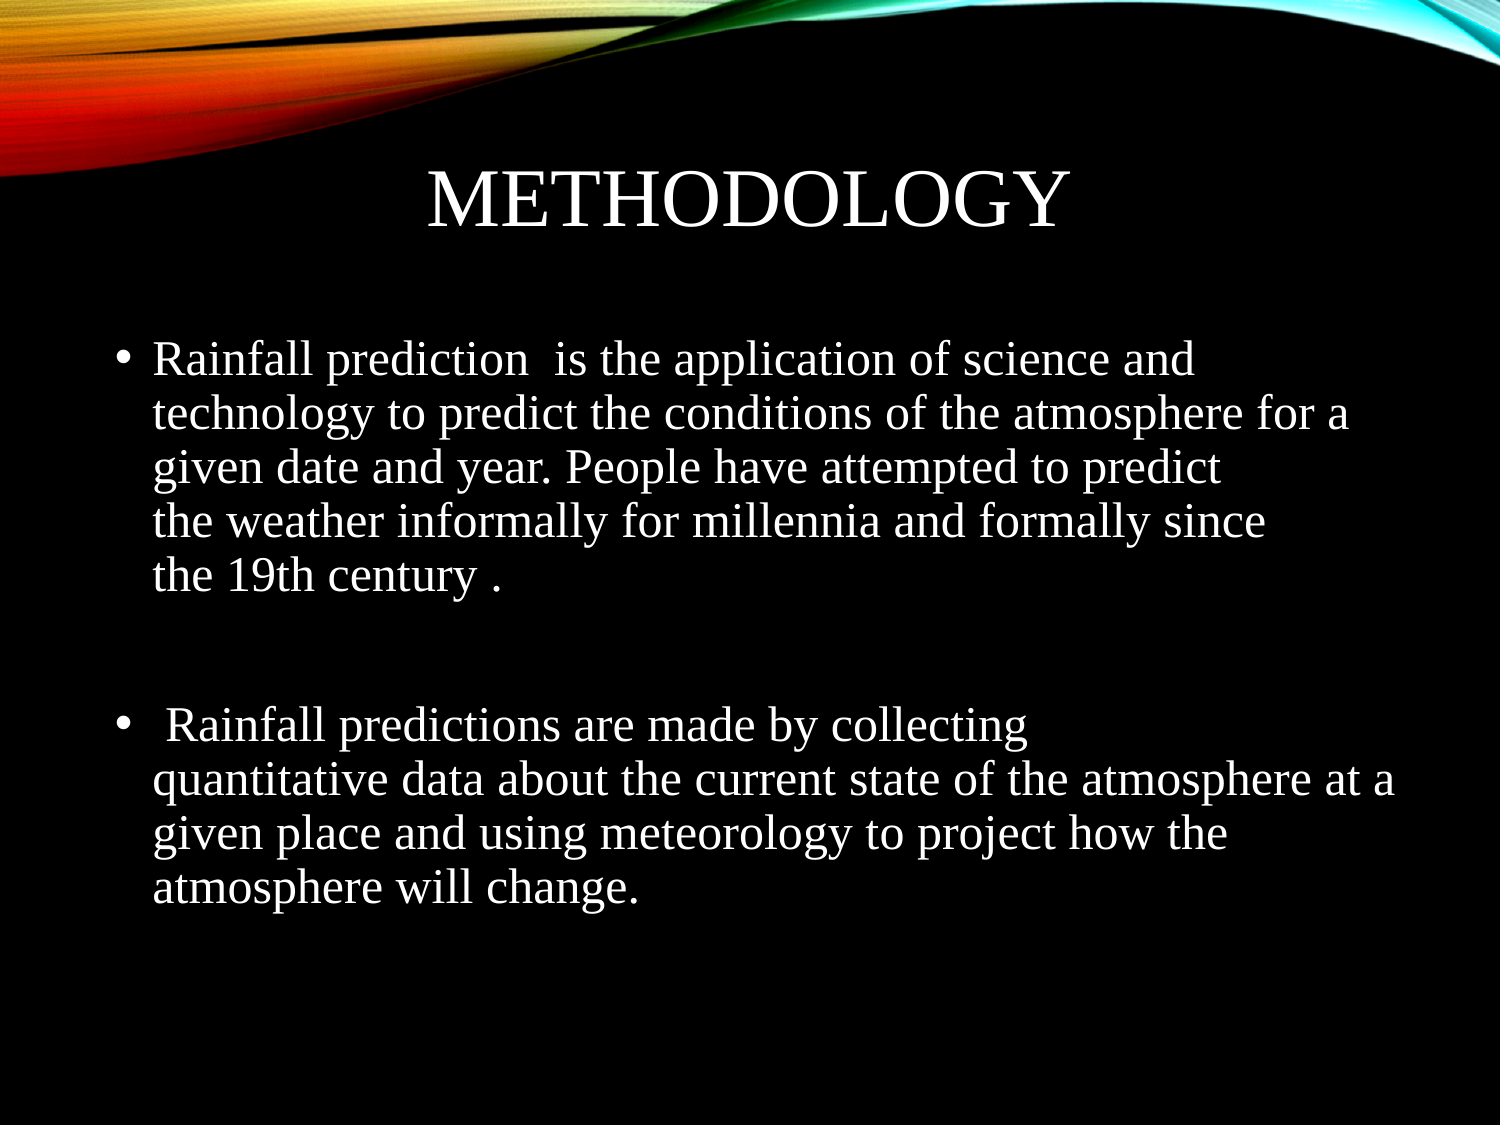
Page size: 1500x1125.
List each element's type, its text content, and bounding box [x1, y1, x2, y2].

list Rainfall prediction is the application of science and technology to predict the conditions of the atmosphere for a given date and year. People have attempted to predict the weather informally for millennia and formally since the 19th century . Rainfall predictions are made by collecting quantitative data about the current state of the atmosphere at a given place and using meteorology to project how the atmosphere will change. [99, 324, 1413, 1125]
title Methodology [337, 137, 1088, 263]
picture [0, 0, 1500, 178]
